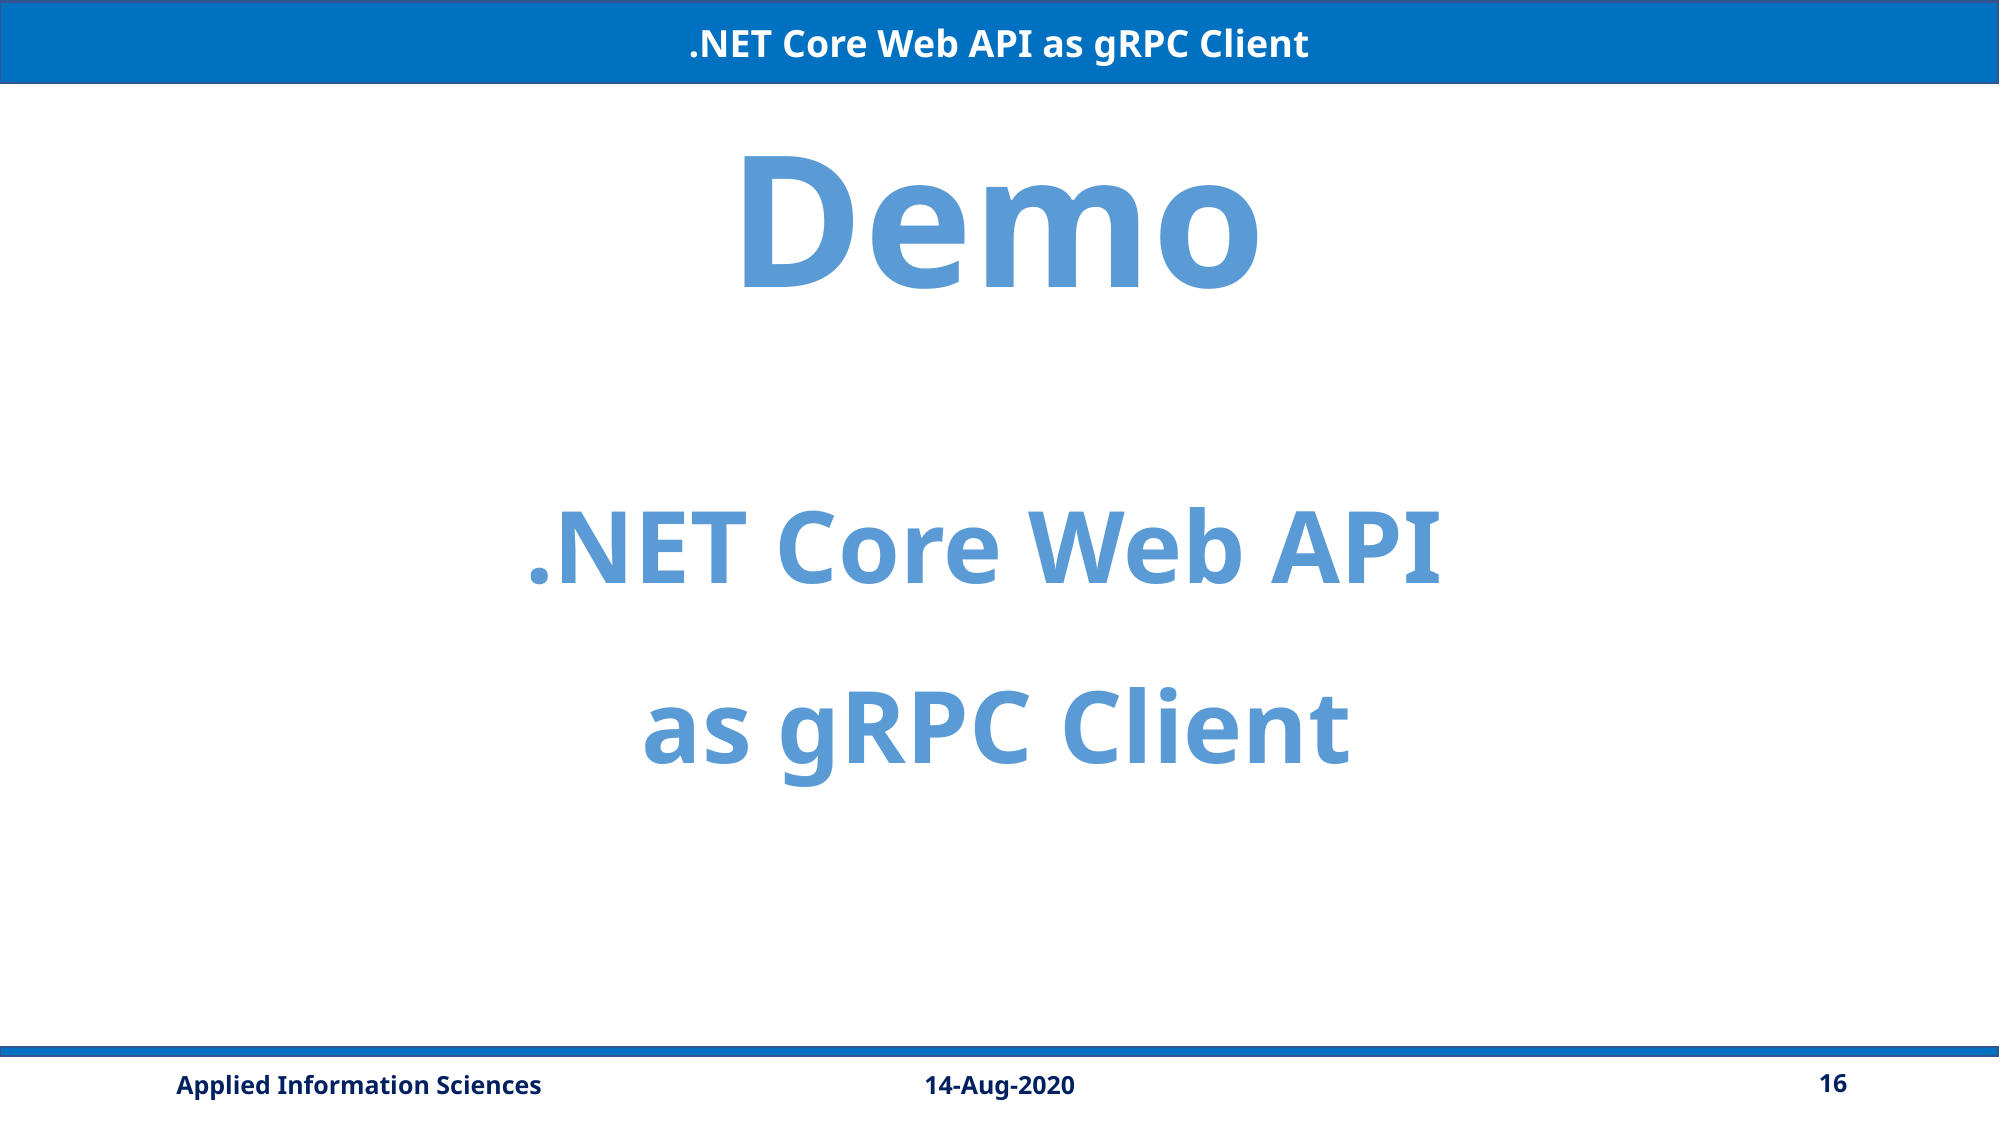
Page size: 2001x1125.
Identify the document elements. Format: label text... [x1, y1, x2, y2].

text_box Applied Information Sciences [21, 1054, 697, 1115]
slide_number 16 [1412, 1054, 1863, 1115]
text_box [0, 1046, 1999, 1057]
text_box Demo .NET Core Web API as gRPC Client [510, 96, 1484, 792]
text_box .NET Core Web API as gRPC Client [0, 0, 1999, 84]
footer 14-Aug-2020 [697, 1054, 1338, 1115]
